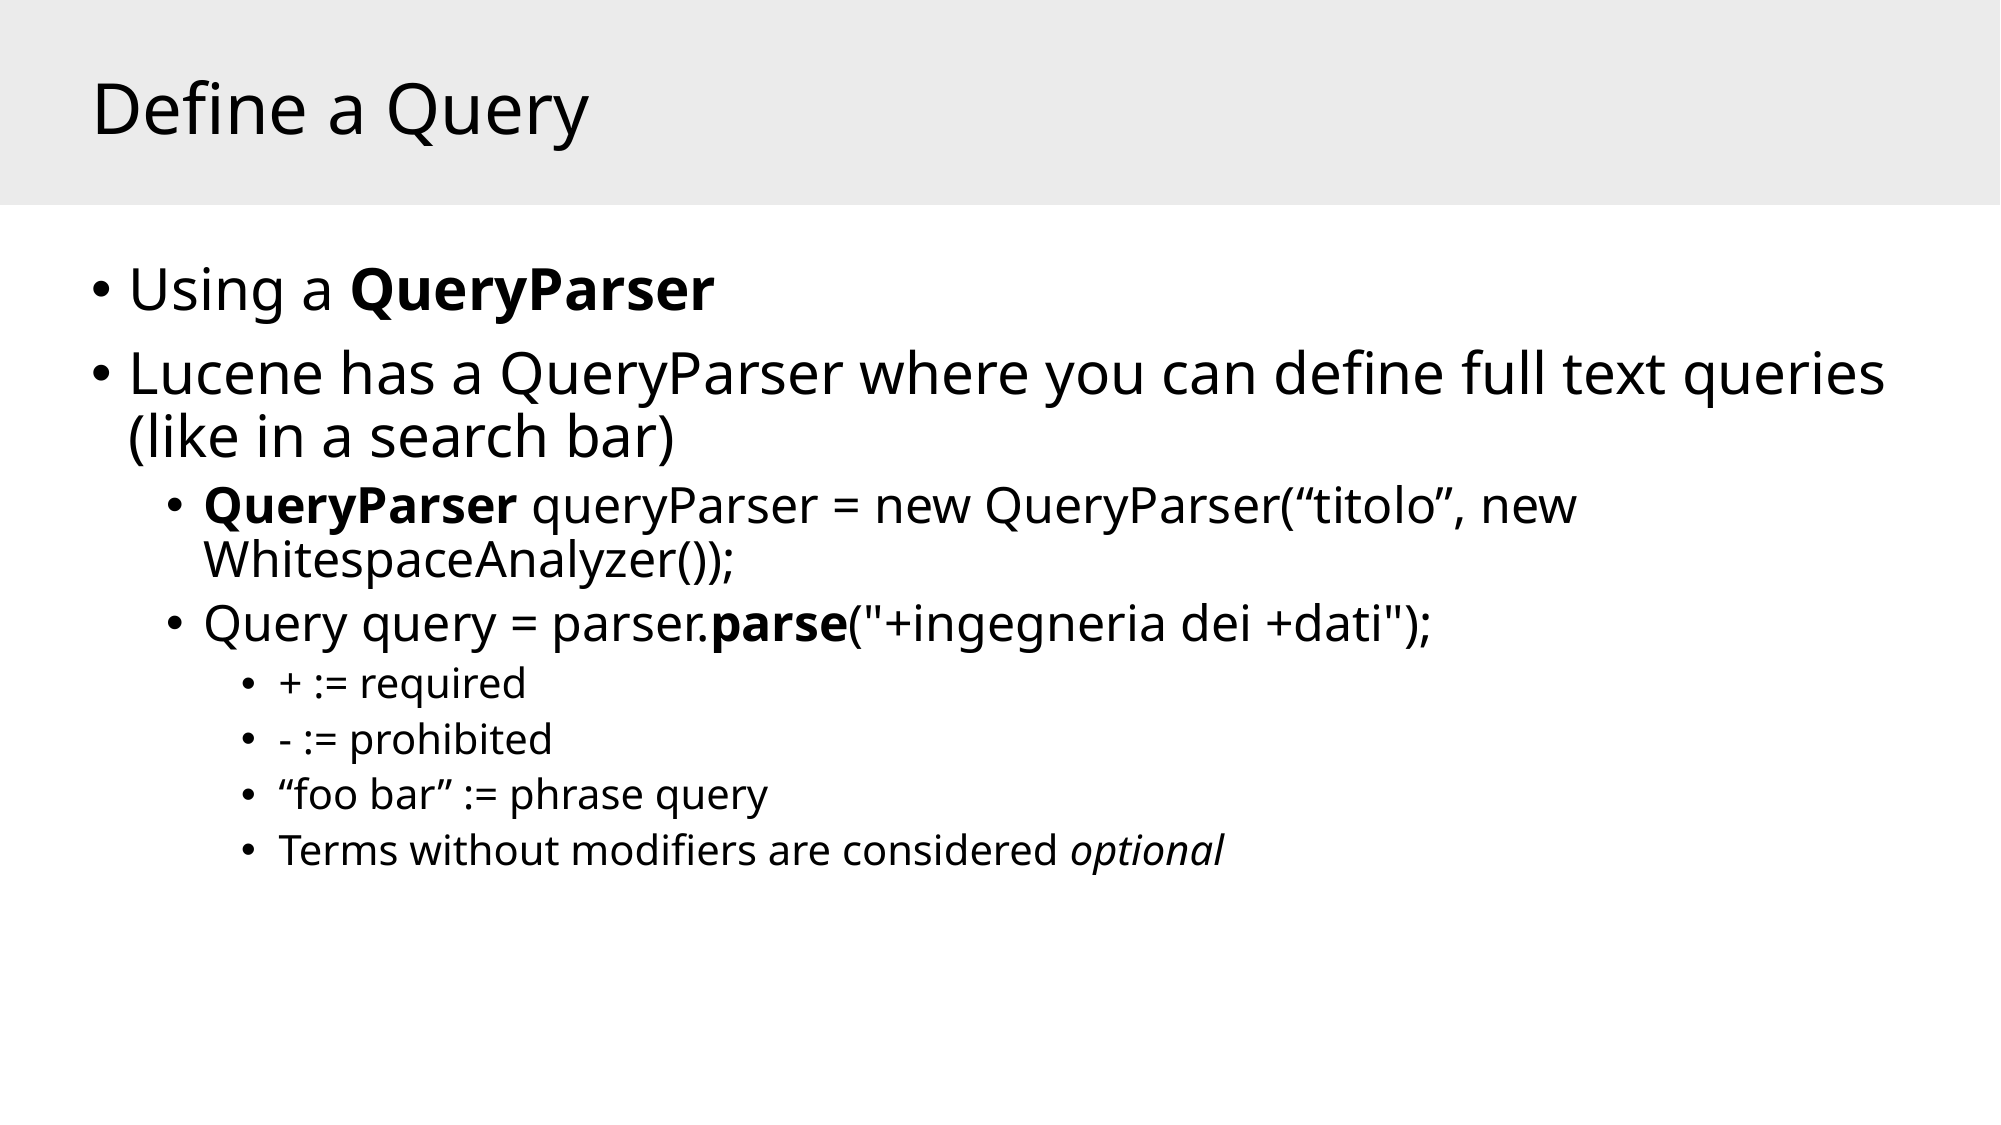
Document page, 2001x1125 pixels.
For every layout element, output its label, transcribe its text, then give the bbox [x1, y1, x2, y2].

title Define a Query [71, 53, 1929, 171]
list Using a QueryParser Lucene has a QueryParser where you can define full text queries (like in a search bar) QueryParser queryParser = new QueryParser(“titolo”, new WhitespaceAnalyzer()); Query query = parser.parse("+ingegneria dei +dati"); + := required - := prohibited “foo bar” := phrase query Terms without modifiers are considered optional [71, 240, 1929, 1072]
